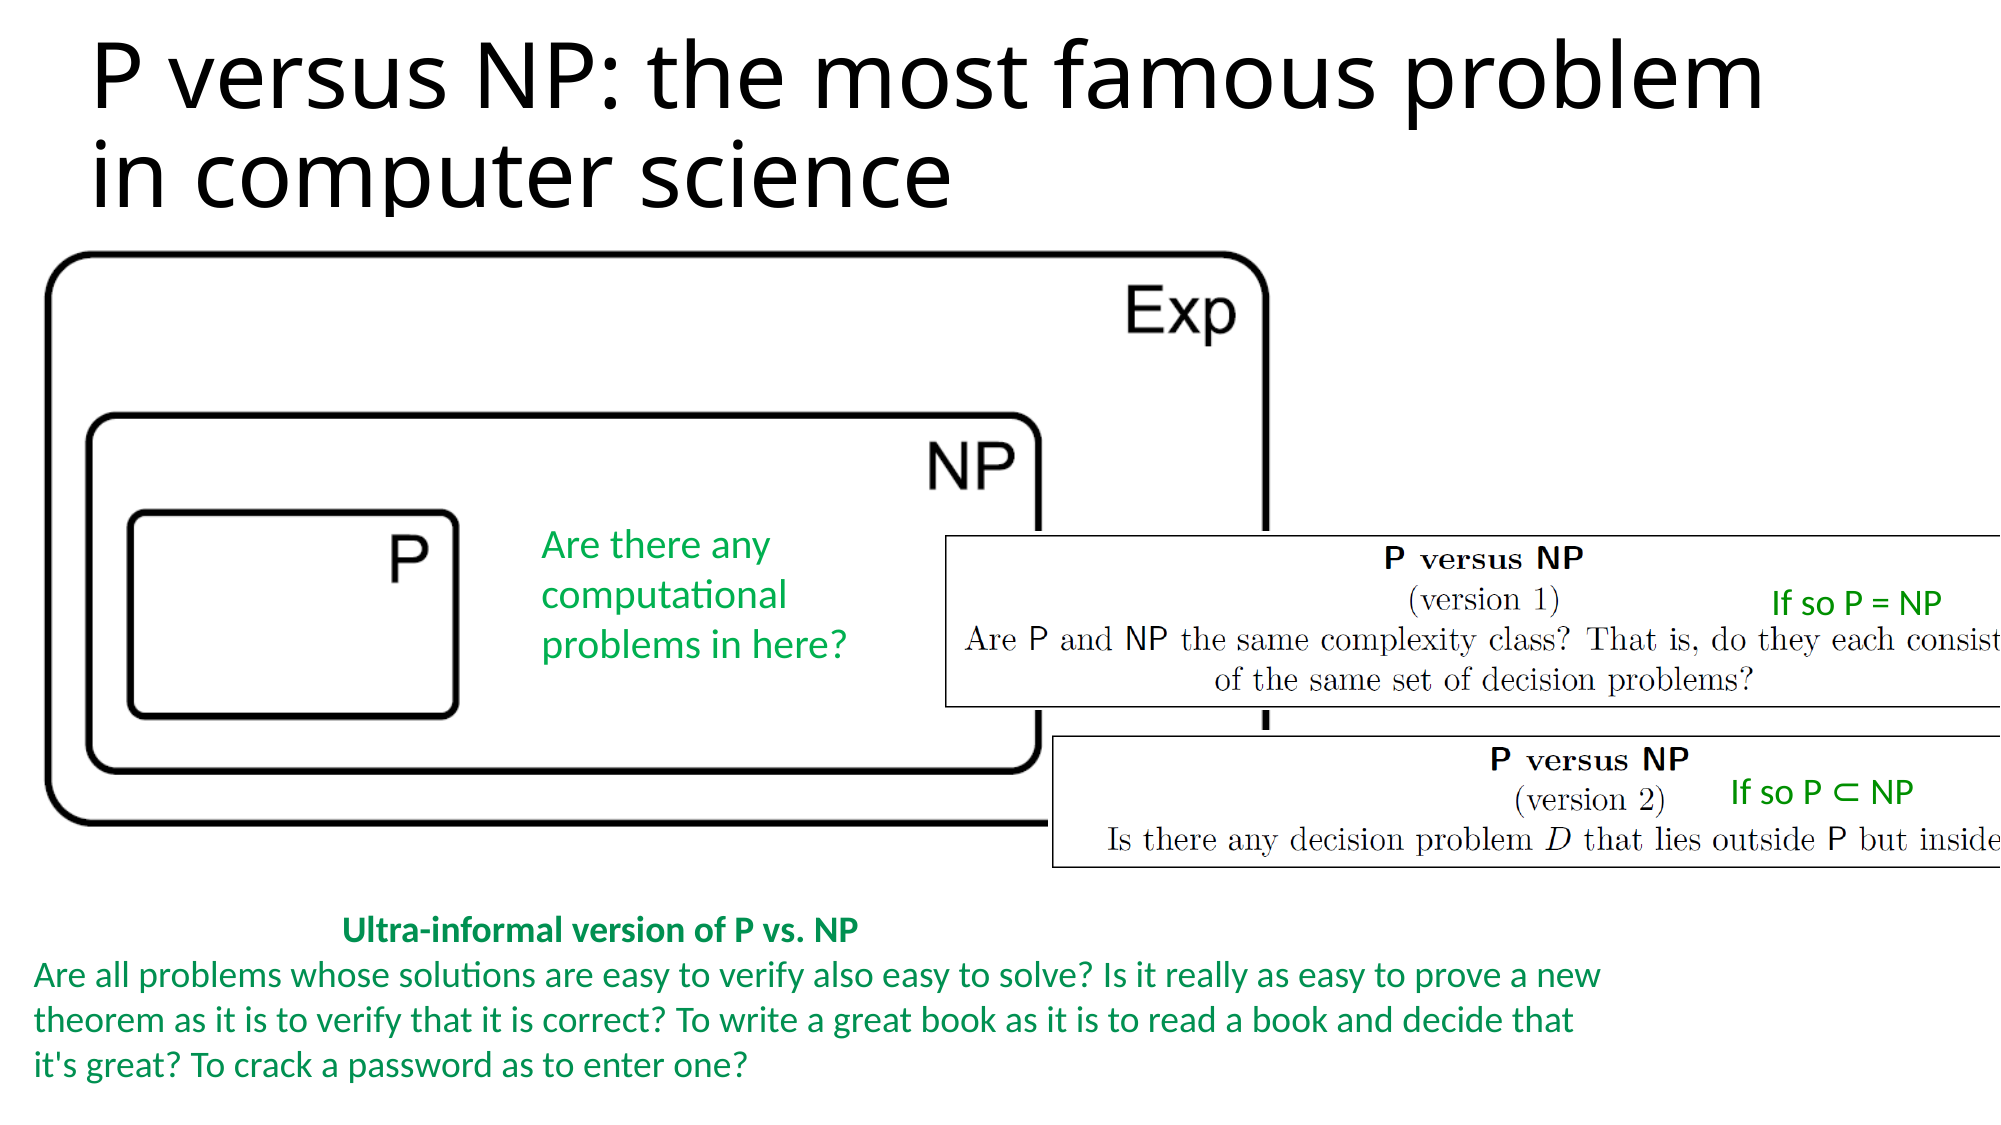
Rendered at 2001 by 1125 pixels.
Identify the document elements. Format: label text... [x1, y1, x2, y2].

text_box Ultra-informal version of P vs. NP Are all problems whose solutions are easy to verify also easy to solve? Is it really as easy to prove a new theorem as it is to verify that it is correct? To write a great book as it is to read a book and decide that it's great? To crack a password as to enter one? [26, 897, 1630, 1093]
picture [0, 217, 2000, 877]
title P versus NP: the most famous problem in computer science [81, 18, 1808, 238]
